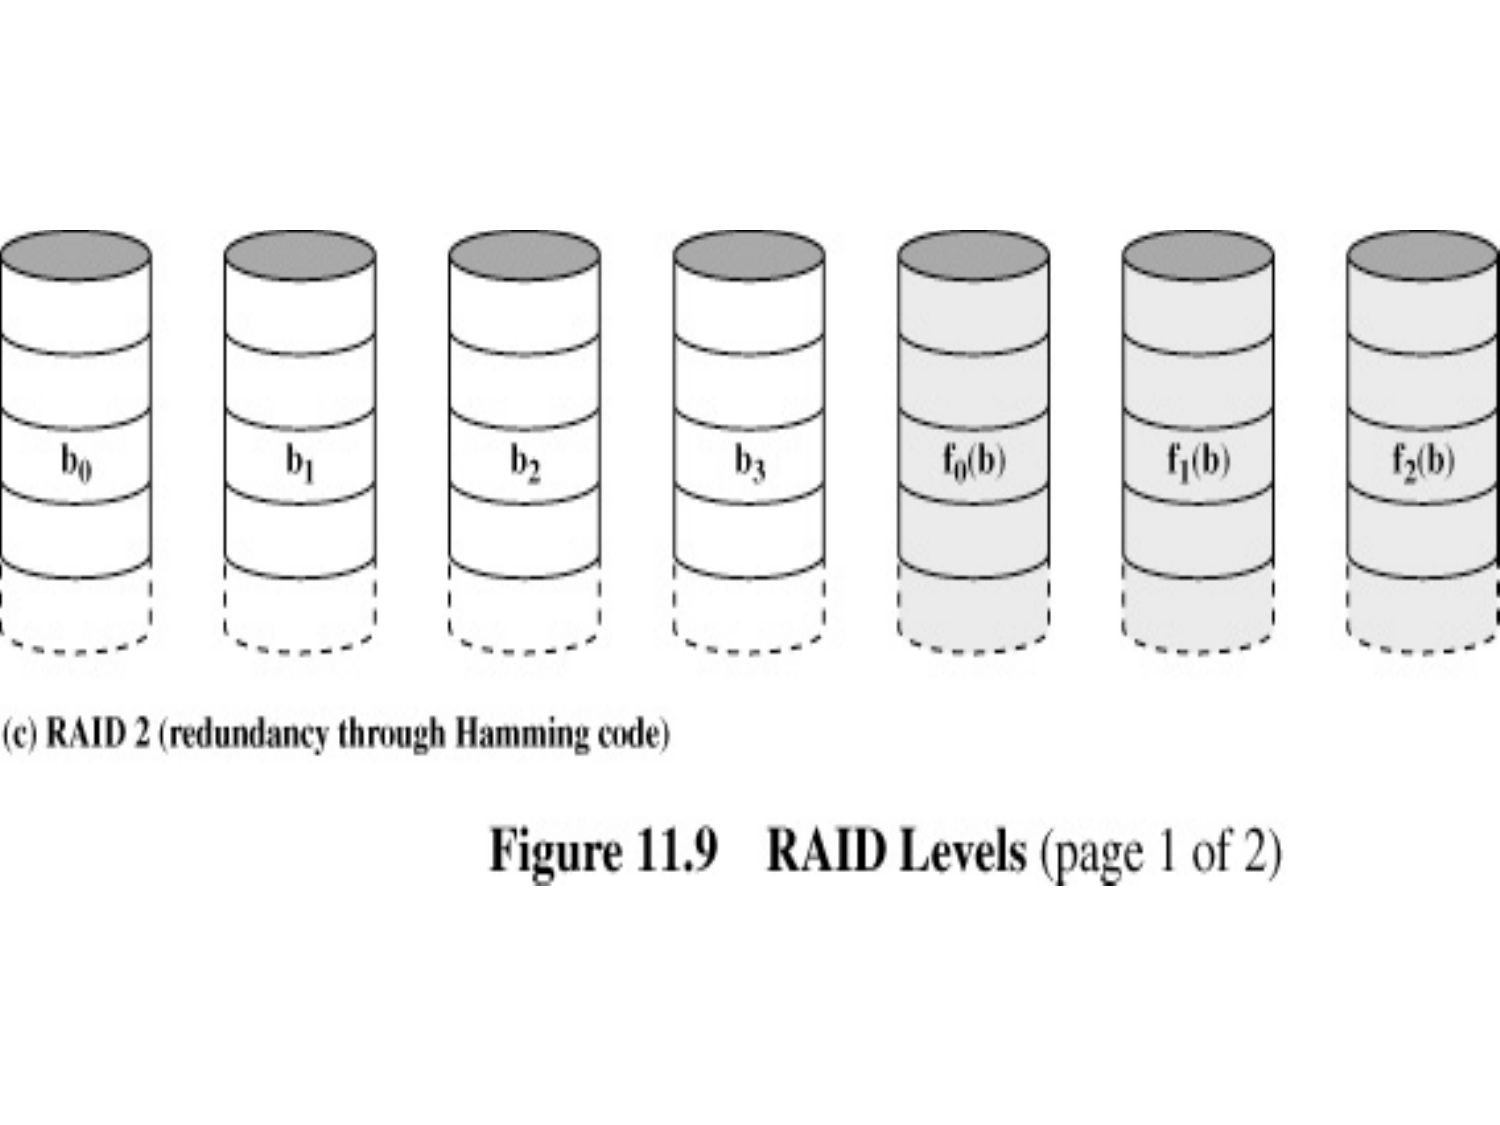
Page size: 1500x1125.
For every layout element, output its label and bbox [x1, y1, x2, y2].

picture [0, 230, 1500, 886]
